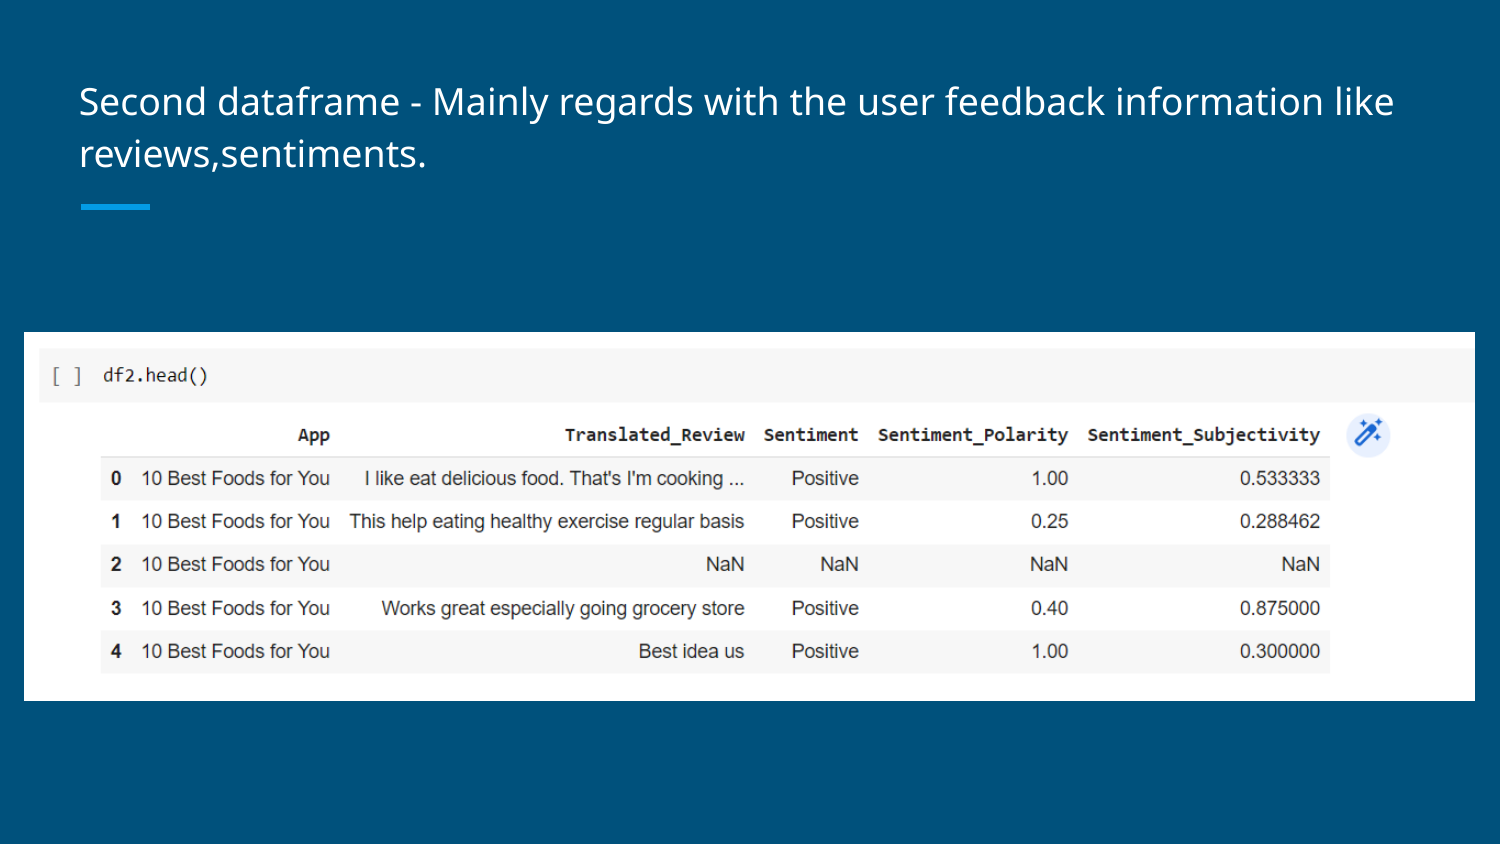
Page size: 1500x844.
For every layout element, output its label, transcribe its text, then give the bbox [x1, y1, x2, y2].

list Second dataframe - Mainly regards with the user feedback information like reviews,sentiments. [63, 56, 1437, 273]
picture [25, 333, 1474, 700]
